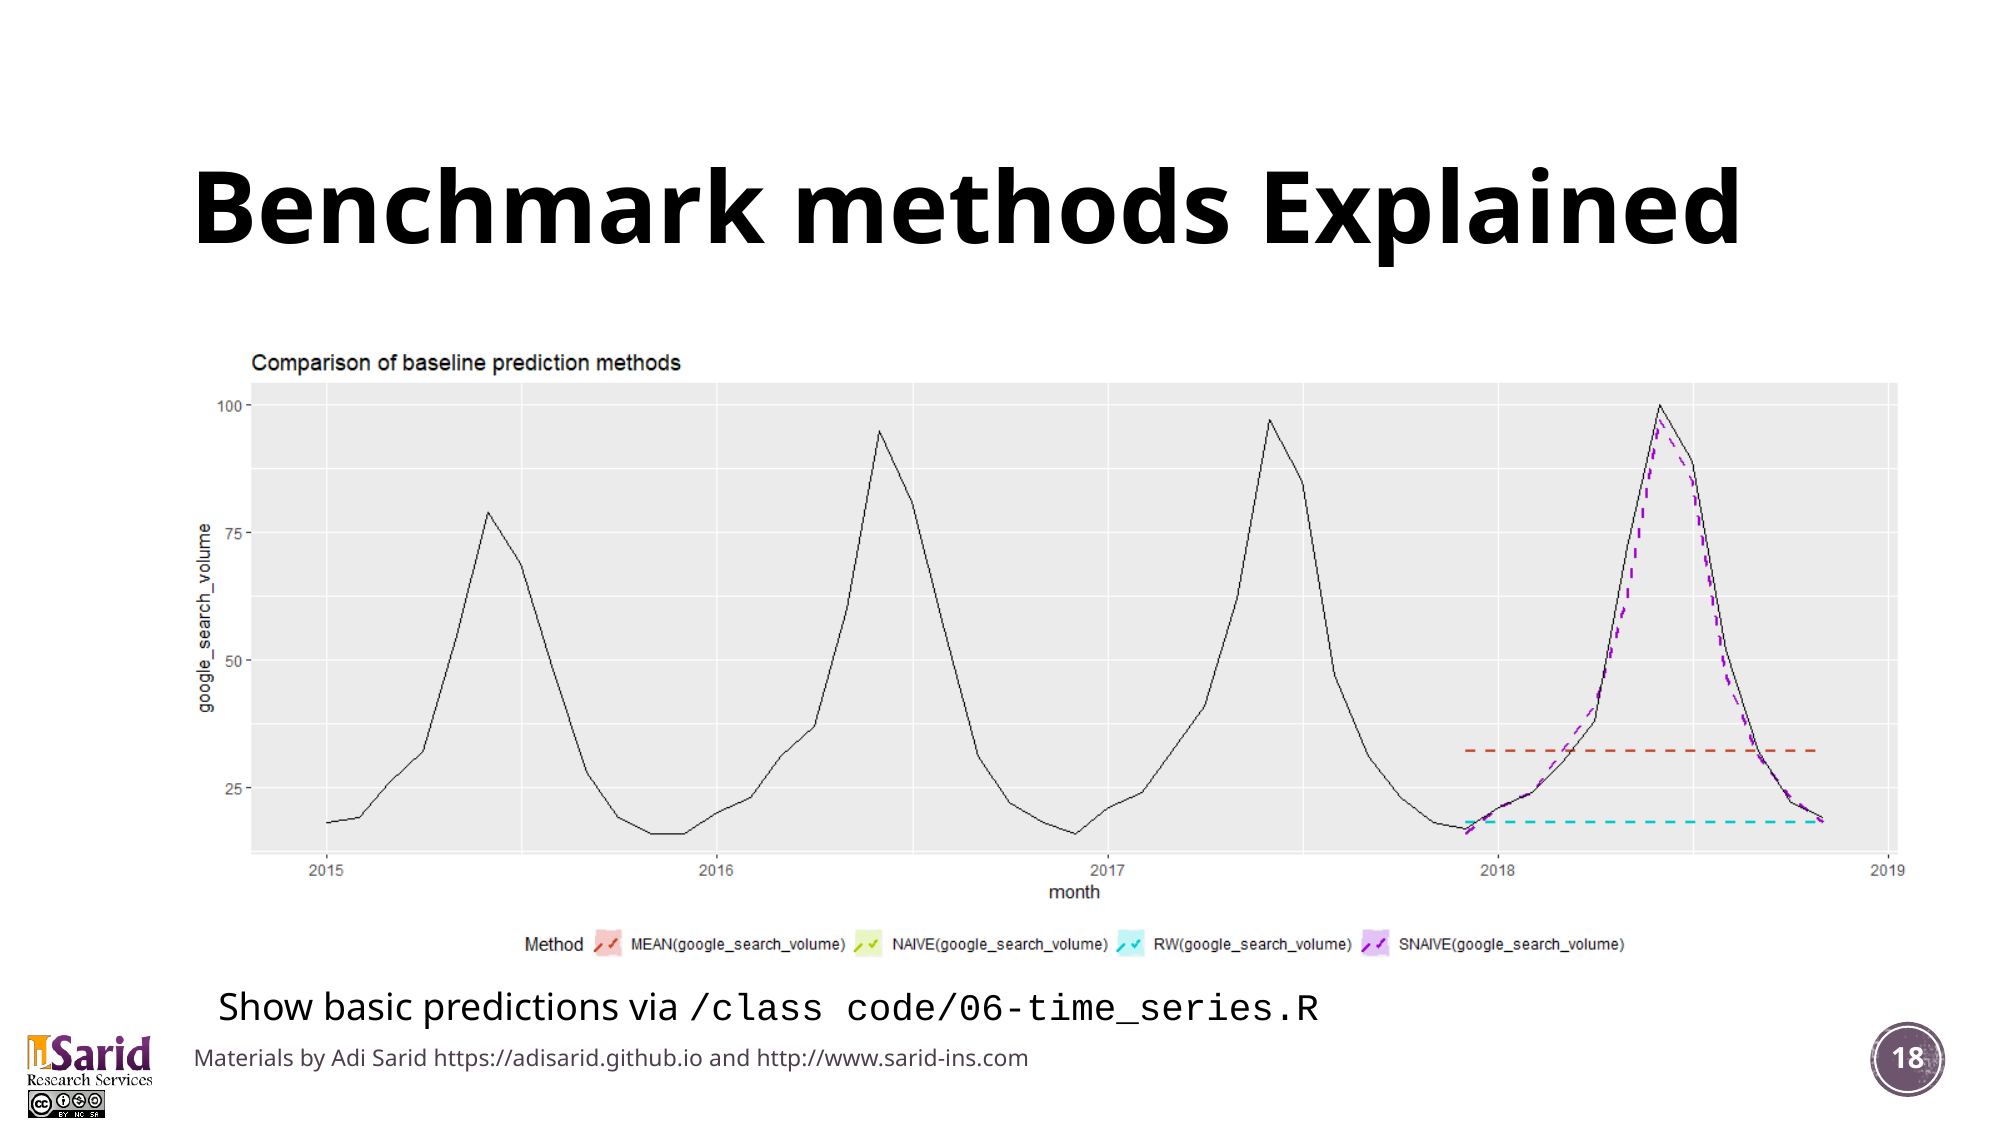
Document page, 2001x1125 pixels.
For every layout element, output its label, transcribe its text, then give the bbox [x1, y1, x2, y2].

text_box Show basic predictions via /class code/06-time_series.R [203, 977, 1334, 1036]
slide_number 18 [1855, 1028, 1961, 1089]
picture [28, 1090, 105, 1118]
picture [185, 343, 1907, 975]
title Benchmark methods Explained [175, 79, 1826, 344]
picture [27, 1035, 152, 1086]
footer Materials by Adi Sarid https://adisarid.github.io and http://www.sarid-ins.com [178, 1028, 1217, 1089]
